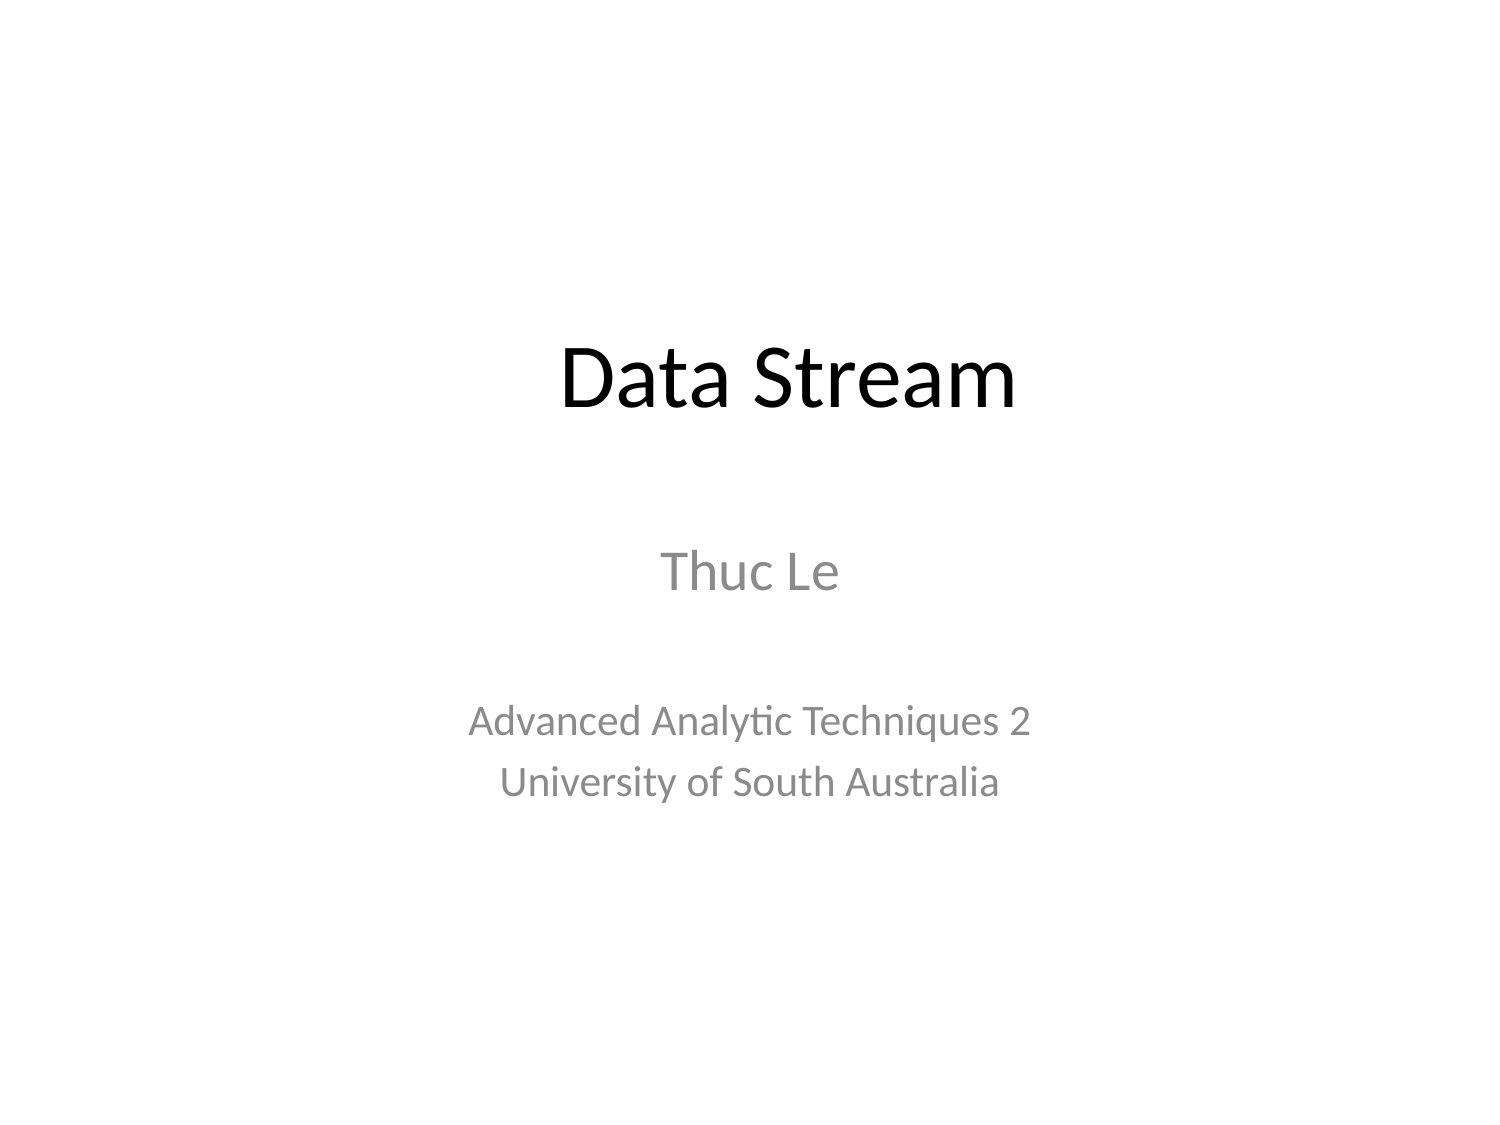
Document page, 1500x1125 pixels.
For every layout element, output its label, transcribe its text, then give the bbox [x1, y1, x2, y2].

title Data Stream [162, 249, 1438, 492]
subtitle Thuc Le Advanced Analytic Techniques 2 University of South Australia [225, 525, 1275, 813]
